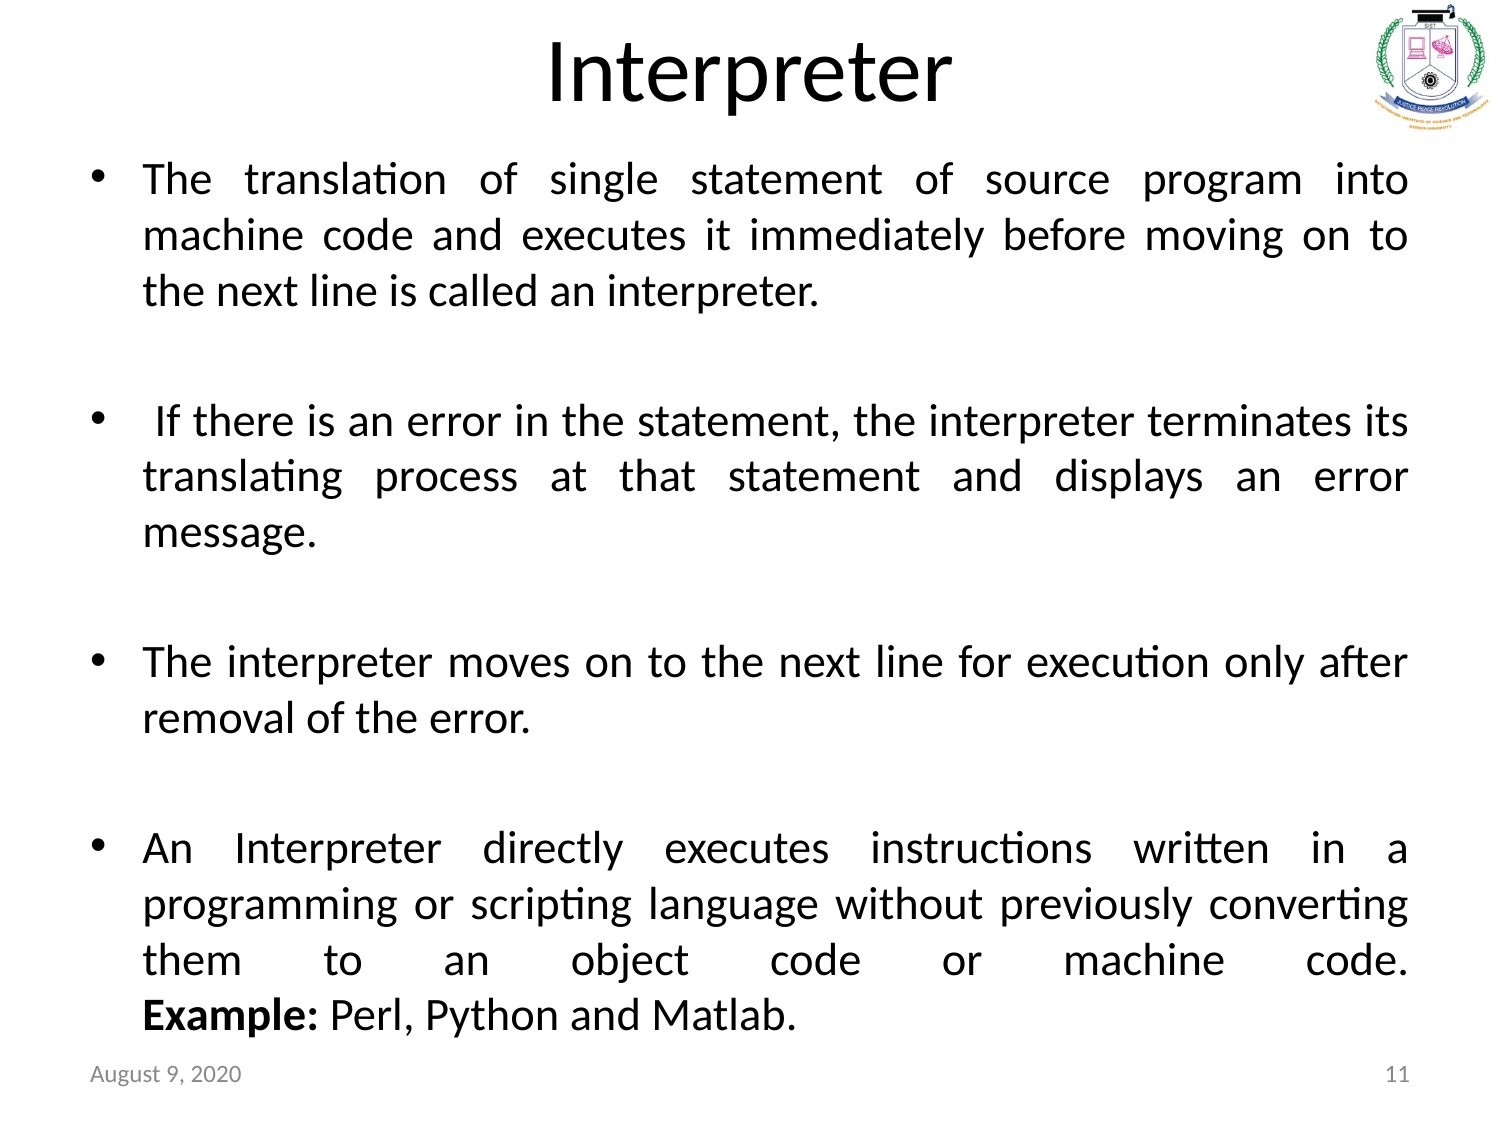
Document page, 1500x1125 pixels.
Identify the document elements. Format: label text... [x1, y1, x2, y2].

picture [1359, 0, 1500, 132]
title Interpreter [75, 0, 1425, 129]
list The translation of single statement of source program into machine code and executes it immediately before moving on to the next line is called an interpreter. If there is an error in the statement, the interpreter terminates its translating process at that statement and displays an error message. The interpreter moves on to the next line for execution only after removal of the error. An Interpreter directly executes instructions written in a programming or scripting language without previously converting them to an object code or machine code. Example: Perl, Python and Matlab. [75, 140, 1425, 1055]
slide_number 11 [1074, 1042, 1425, 1103]
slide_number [75, 1042, 425, 1103]
